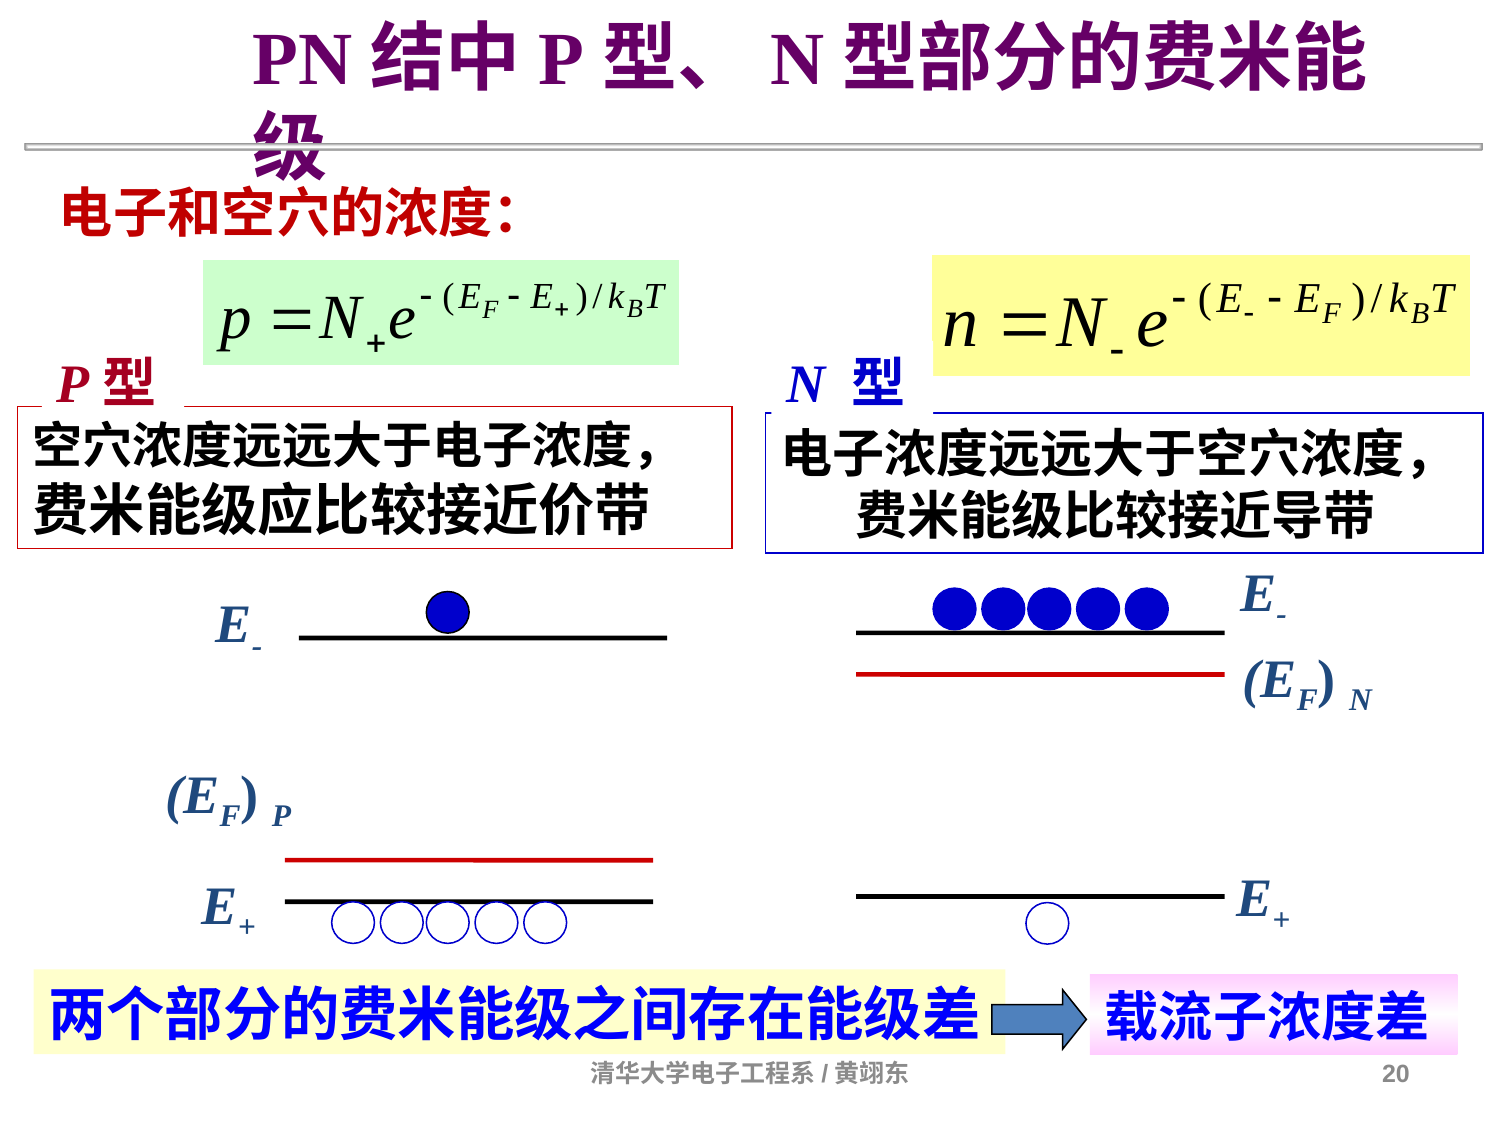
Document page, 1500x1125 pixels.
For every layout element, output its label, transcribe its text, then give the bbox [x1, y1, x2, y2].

text_box [991, 989, 1087, 1049]
text_box [24, 143, 1483, 151]
footer 清华大学电子工程系/黄翊东 [512, 1042, 988, 1103]
text_box PN结中P型、N型部分的费米能级 [237, 151, 1425, 194]
text_box PN结中P型、N型部分的费米能级 [237, 6, 1425, 143]
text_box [202, 259, 680, 339]
text_box 载流子浓度差 [1089, 974, 1458, 1055]
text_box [855, 549, 1391, 945]
list 电子和空穴的浓度： [43, 170, 554, 271]
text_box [17, 340, 733, 549]
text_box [761, 340, 1488, 555]
slide_number 20 [1074, 1042, 1425, 1103]
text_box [147, 581, 668, 944]
text_box 两个部分的费米能级之间存在能级差 [33, 969, 1006, 1055]
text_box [931, 255, 1471, 339]
